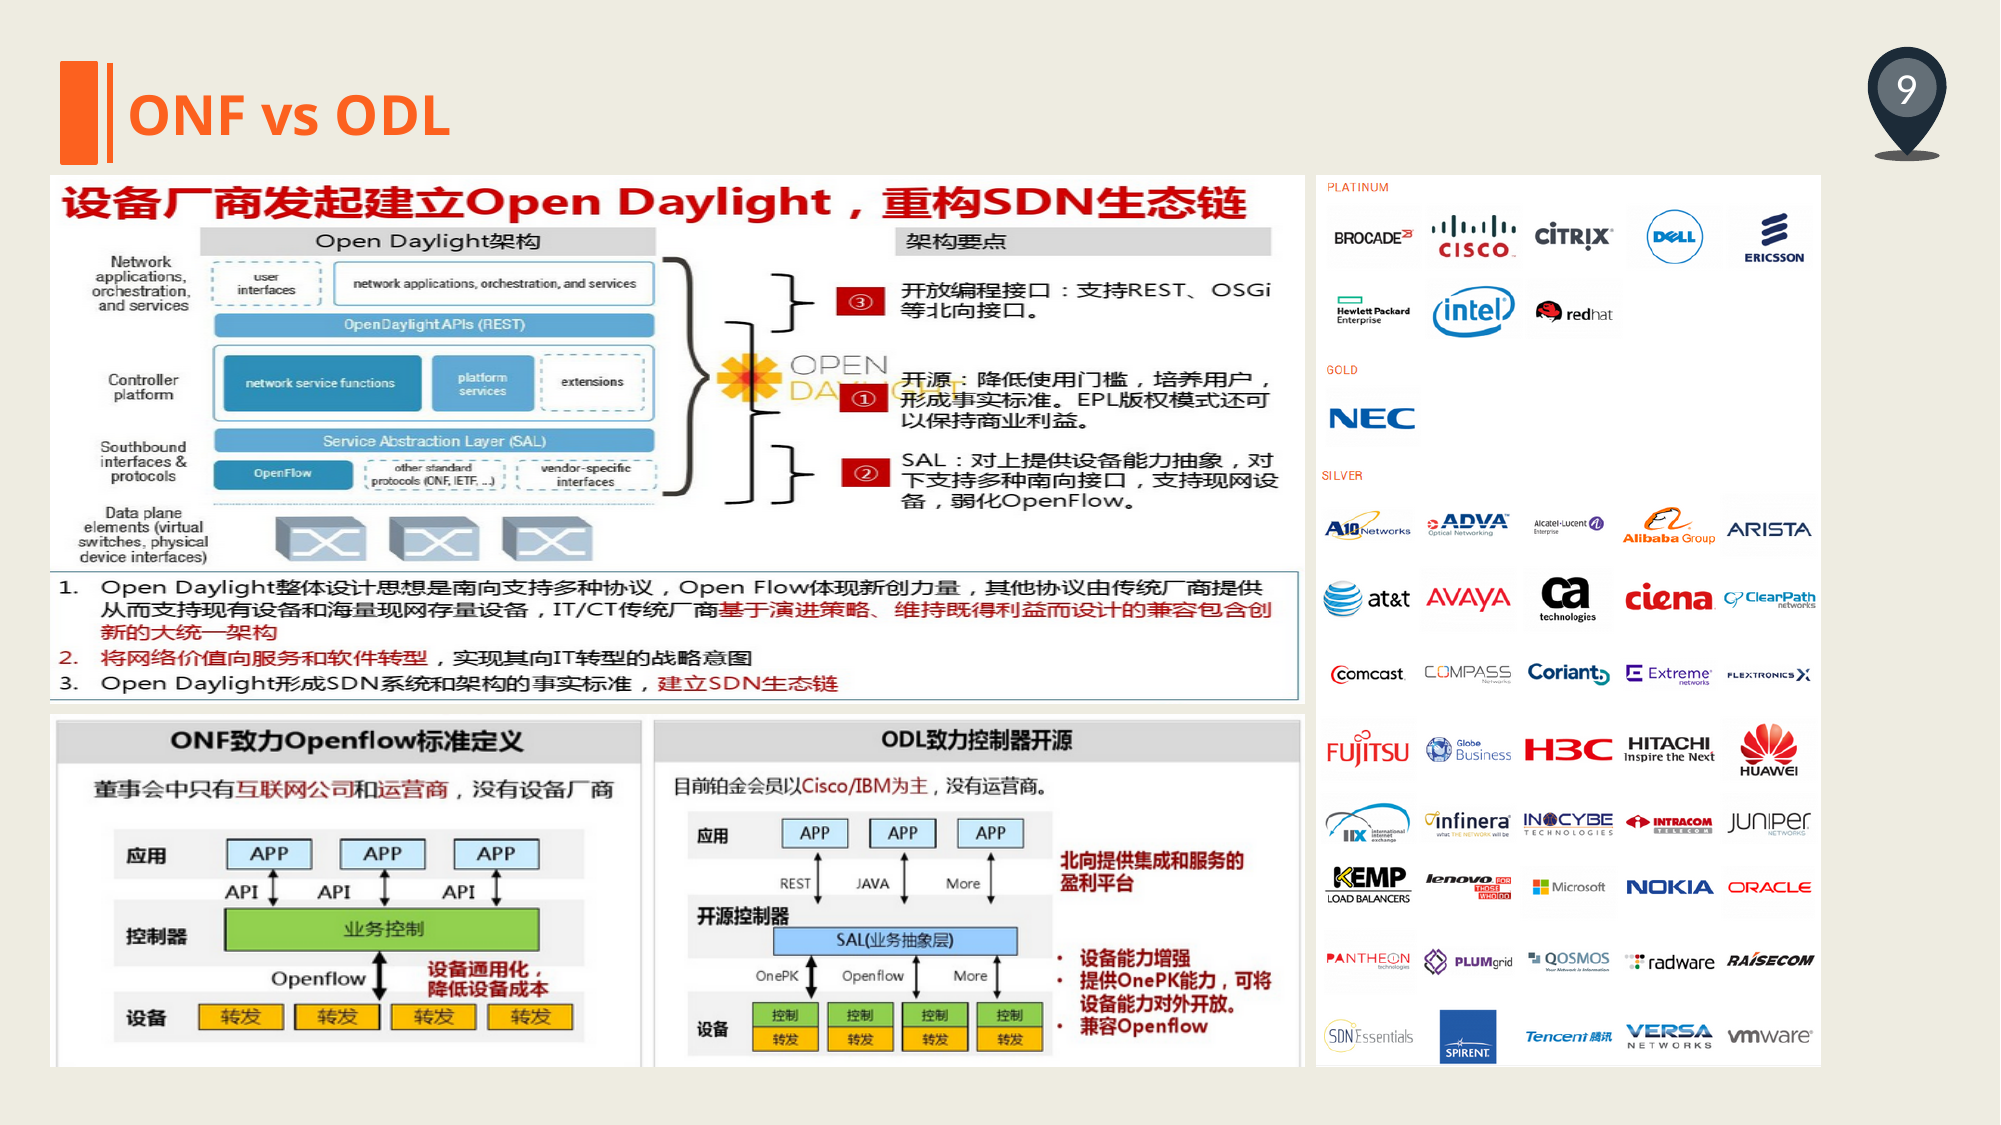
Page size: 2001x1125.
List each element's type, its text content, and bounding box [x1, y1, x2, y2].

slide_number 9 [1673, 57, 2000, 118]
text_box ONF vs ODL [112, 72, 684, 174]
text_box [60, 61, 98, 165]
picture [50, 175, 1305, 704]
picture [50, 714, 1305, 1067]
picture [1316, 175, 1821, 1067]
